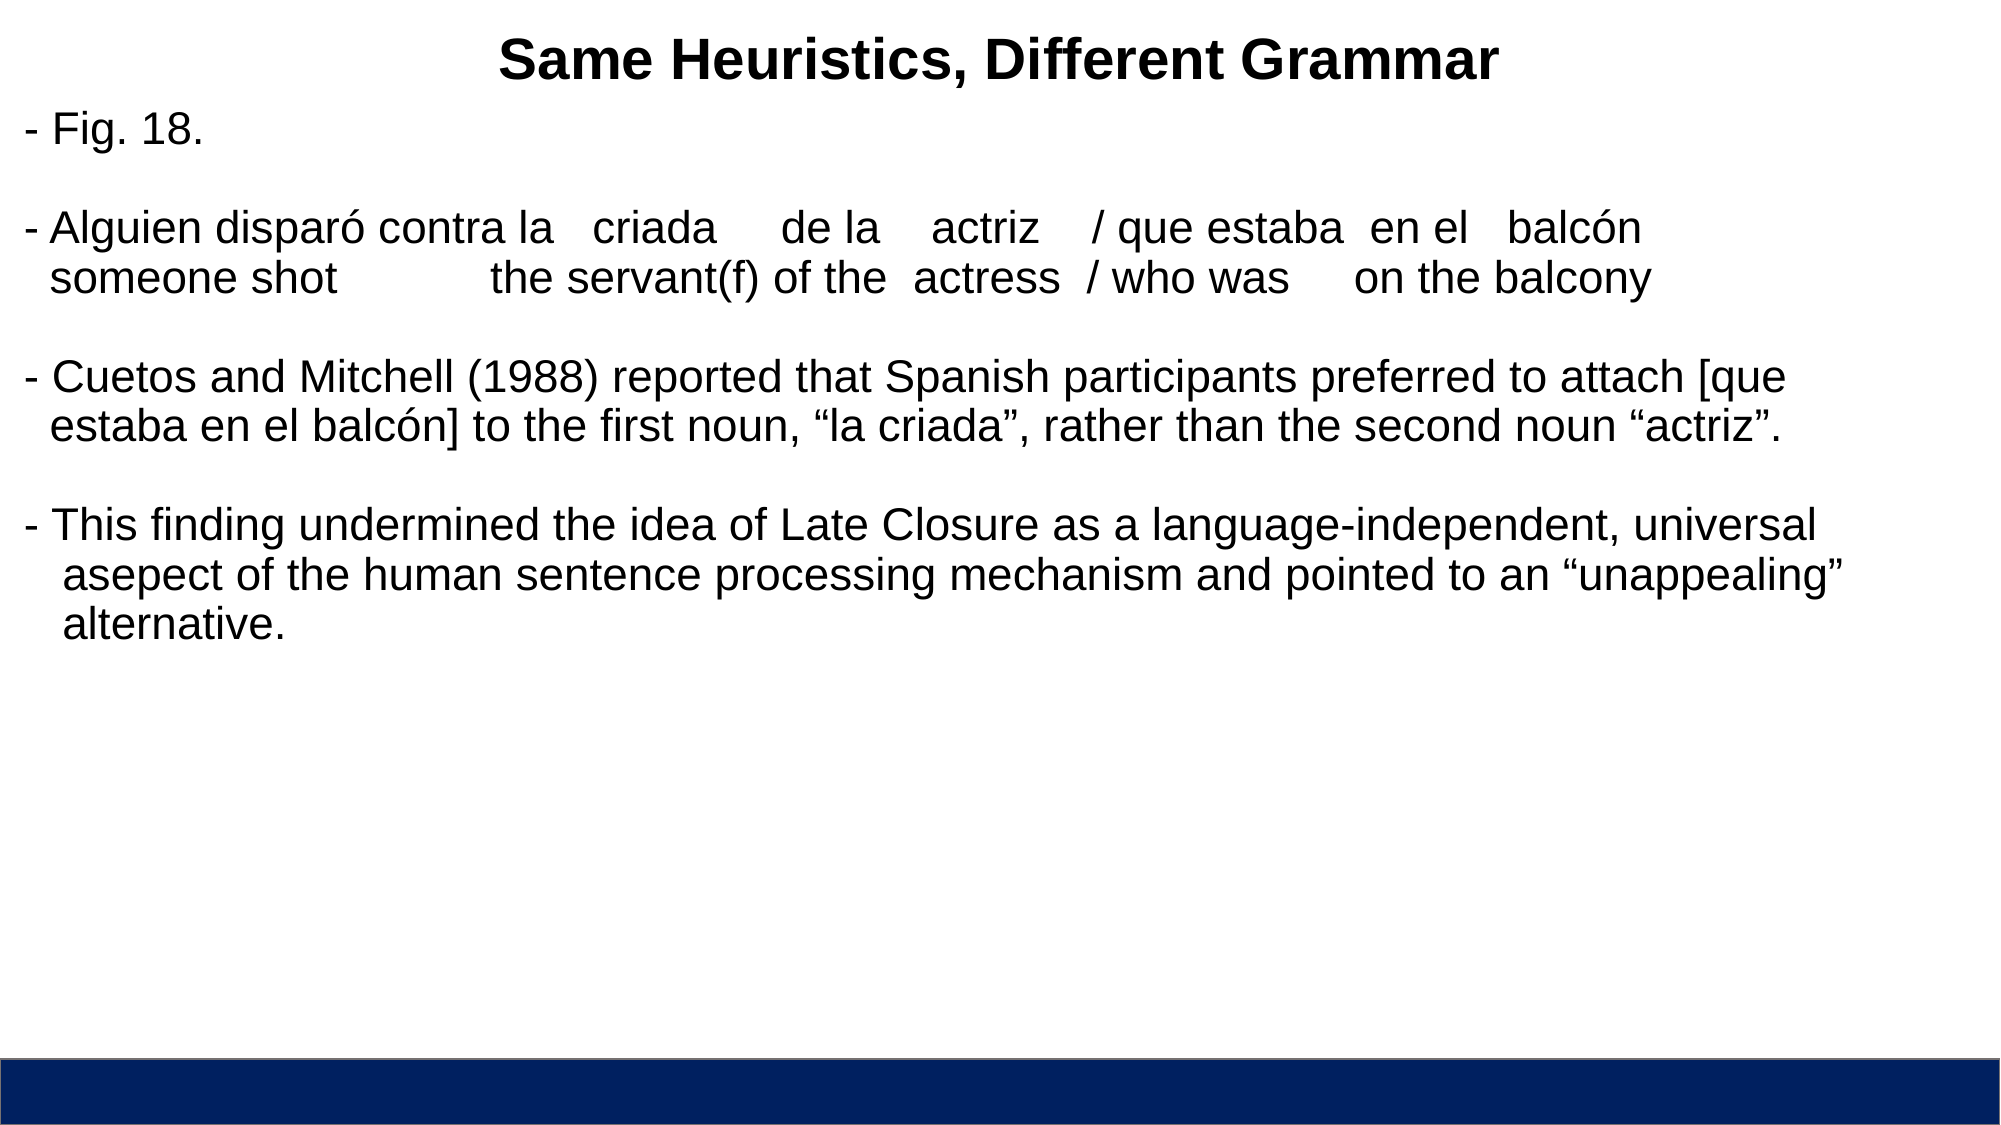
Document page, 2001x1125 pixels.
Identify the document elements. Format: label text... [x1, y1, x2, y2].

text_box Same Heuristics, Different Grammar [32, 21, 1968, 107]
text_box [0, 1058, 2000, 1125]
text_box [9, 1058, 790, 1104]
text_box - Fig. 18. - Alguien disparó contra la criada de la actriz / que estaba en el balcón someone shot the servant(f) of the actress / who was on the balcony - Cuetos and Mitchell (1988) reported that Spanish participants preferred to attach [que estaba en el balcón] to the first noun, “la criada”, rather than the second noun “actriz”. - This finding undermined the idea of Late Closure as a language-independent, universal asepect of the human sentence processing mechanism and pointed to an “unappealing” alternative. [9, 106, 1944, 657]
